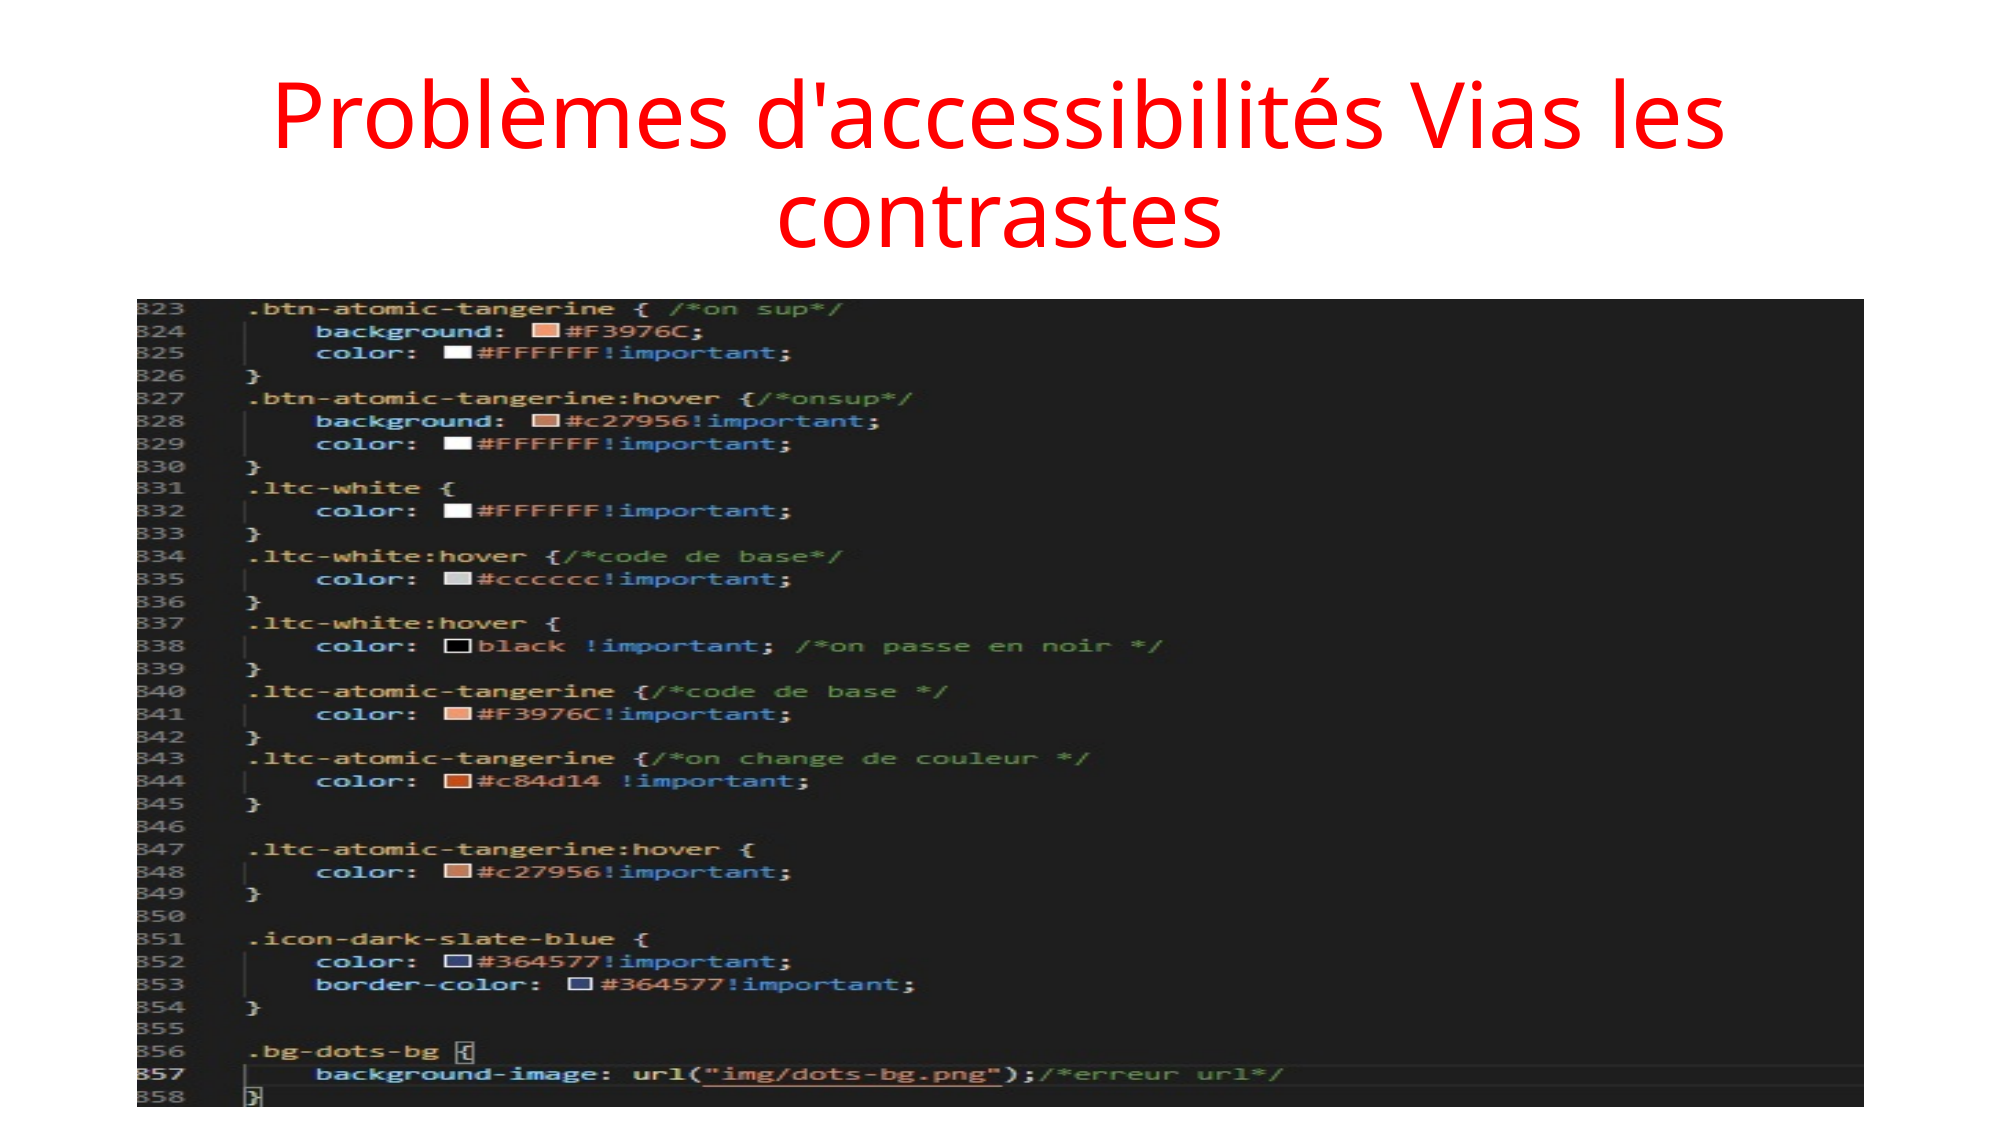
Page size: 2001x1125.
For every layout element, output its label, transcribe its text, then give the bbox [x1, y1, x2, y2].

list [137, 299, 1864, 1107]
title Problèmes d'accessibilités Vias les contrastes [137, 59, 1863, 278]
